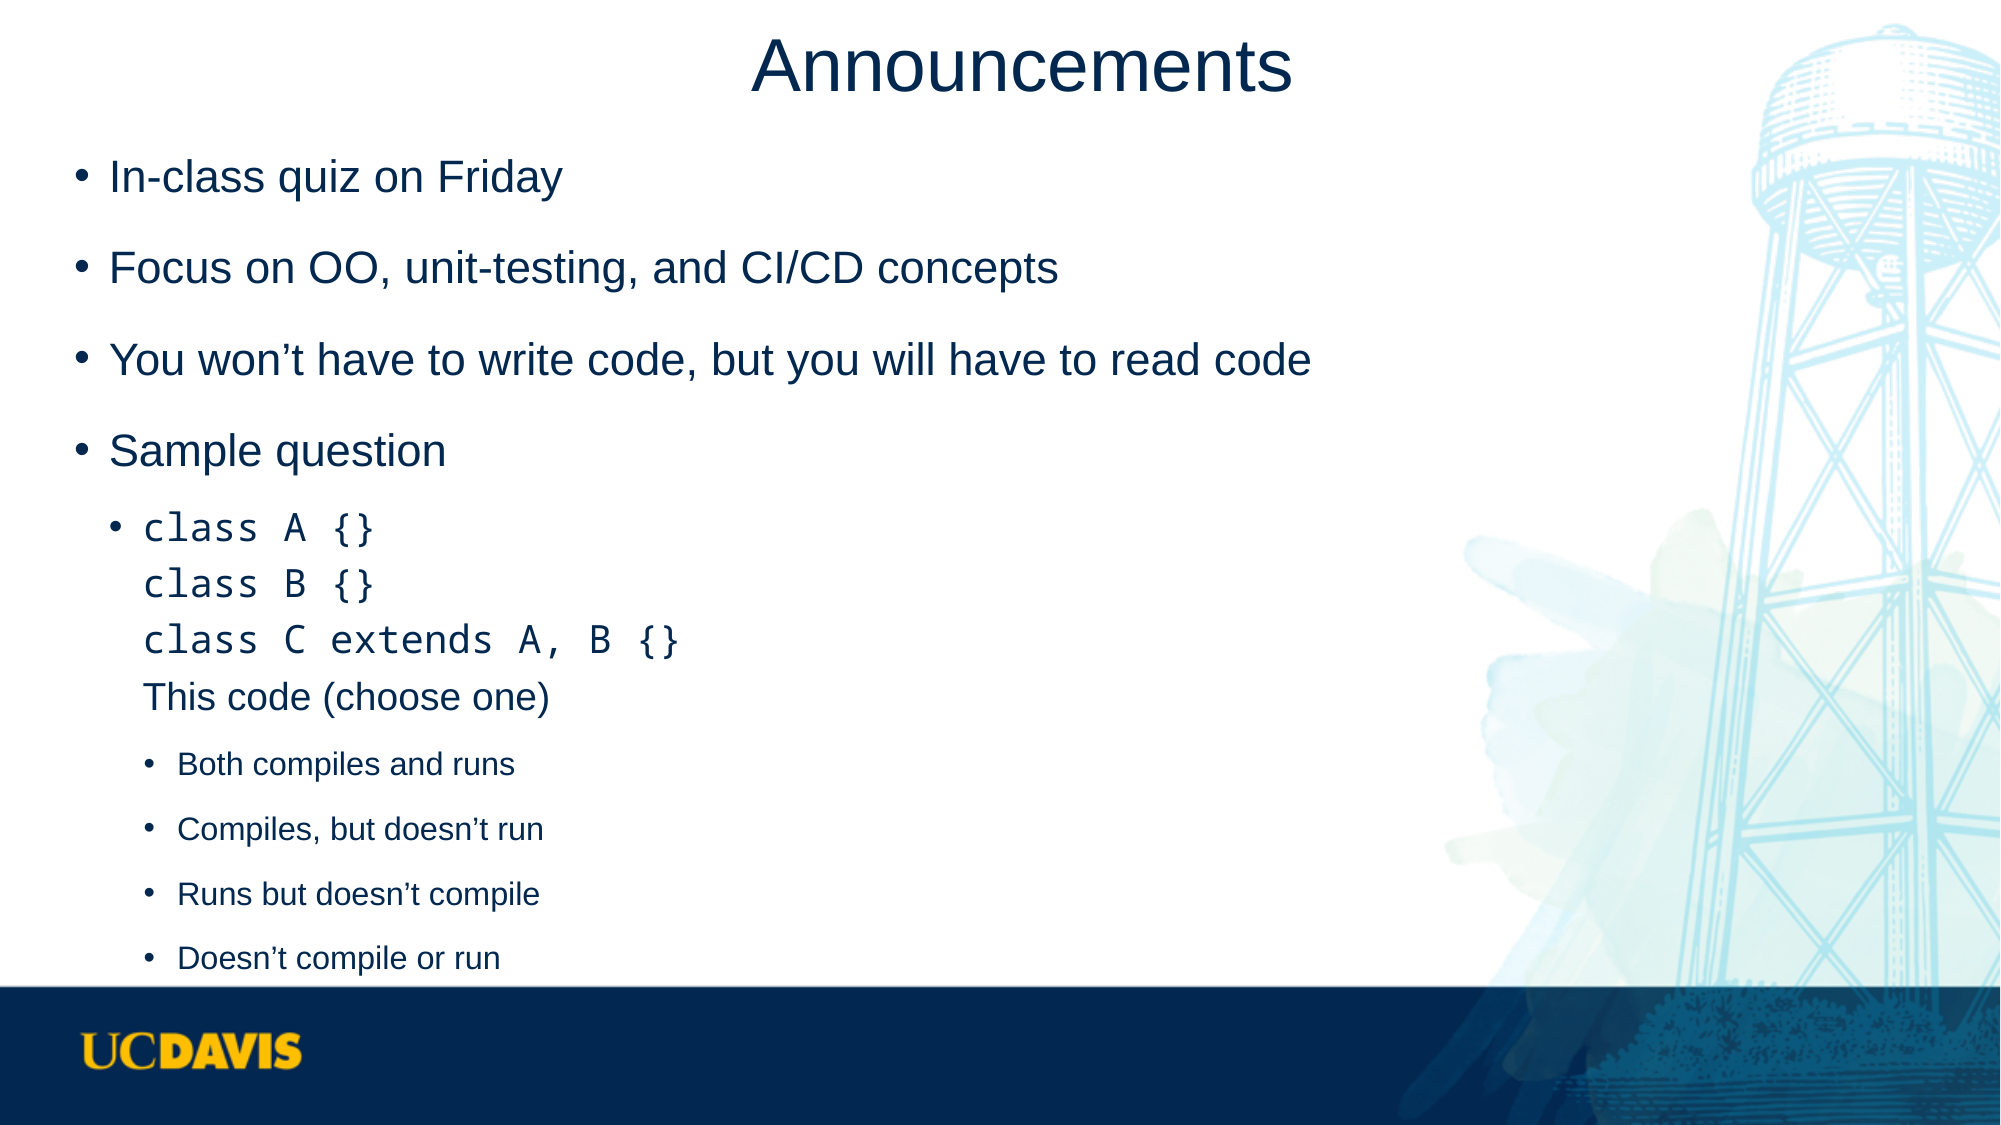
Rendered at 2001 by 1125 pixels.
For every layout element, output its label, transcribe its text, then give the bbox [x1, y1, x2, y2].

list In-class quiz on Friday Focus on OO, unit-testing, and CI/CD concepts You won’t have to write code, but you will have to read code Sample question class A {} class B {} class C extends A, B {} This code (choose one) Both compiles and runs Compiles, but doesn’t run Runs but doesn’t compile Doesn’t compile or run [59, 128, 1938, 985]
title Announcements [0, 0, 2000, 115]
picture [0, 0, 2001, 1125]
